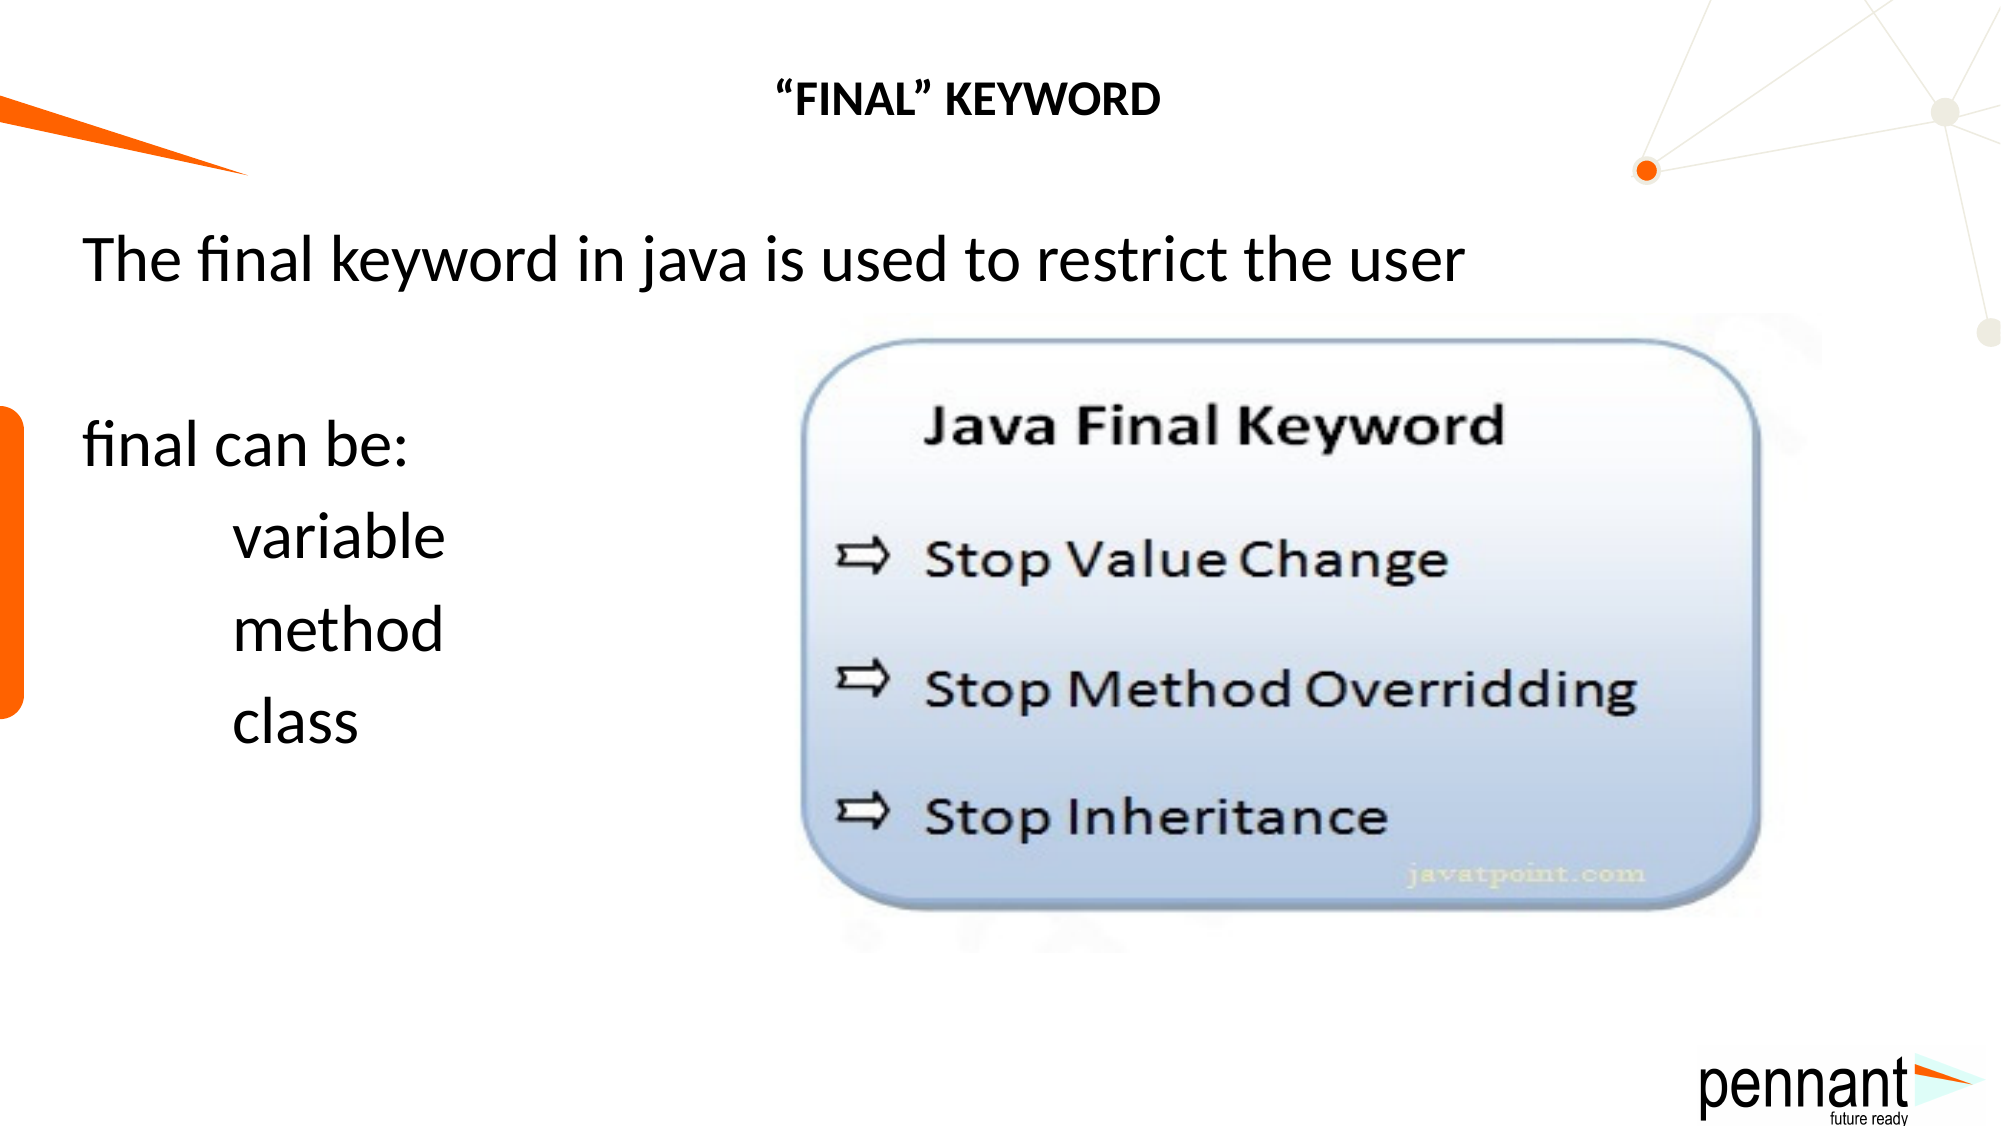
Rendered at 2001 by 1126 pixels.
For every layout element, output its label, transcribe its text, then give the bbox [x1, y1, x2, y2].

list The final keyword in java is used to restrict the user final can be: variable method class [67, 207, 1898, 1036]
title “FINAL” KEYWORD [67, 45, 1868, 146]
picture [1697, 1045, 1986, 1126]
picture [750, 312, 1823, 953]
